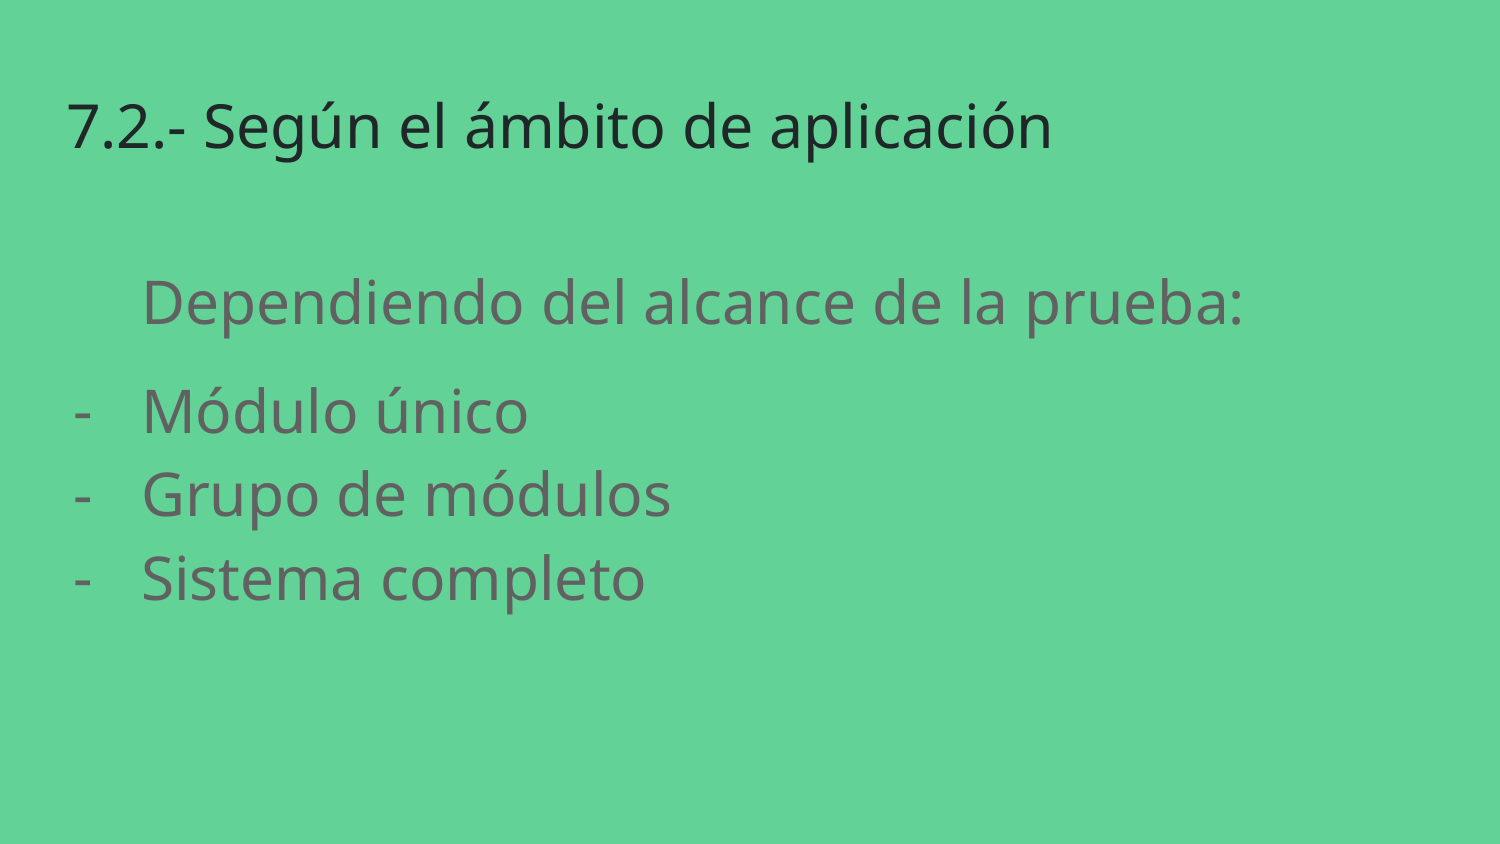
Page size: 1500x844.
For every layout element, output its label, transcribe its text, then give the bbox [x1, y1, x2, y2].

list Dependiendo del alcance de la prueba: Módulo único Grupo de módulos Sistema completo [51, 238, 1330, 782]
title 7.2.- Según el ámbito de aplicación [51, 72, 1449, 220]
